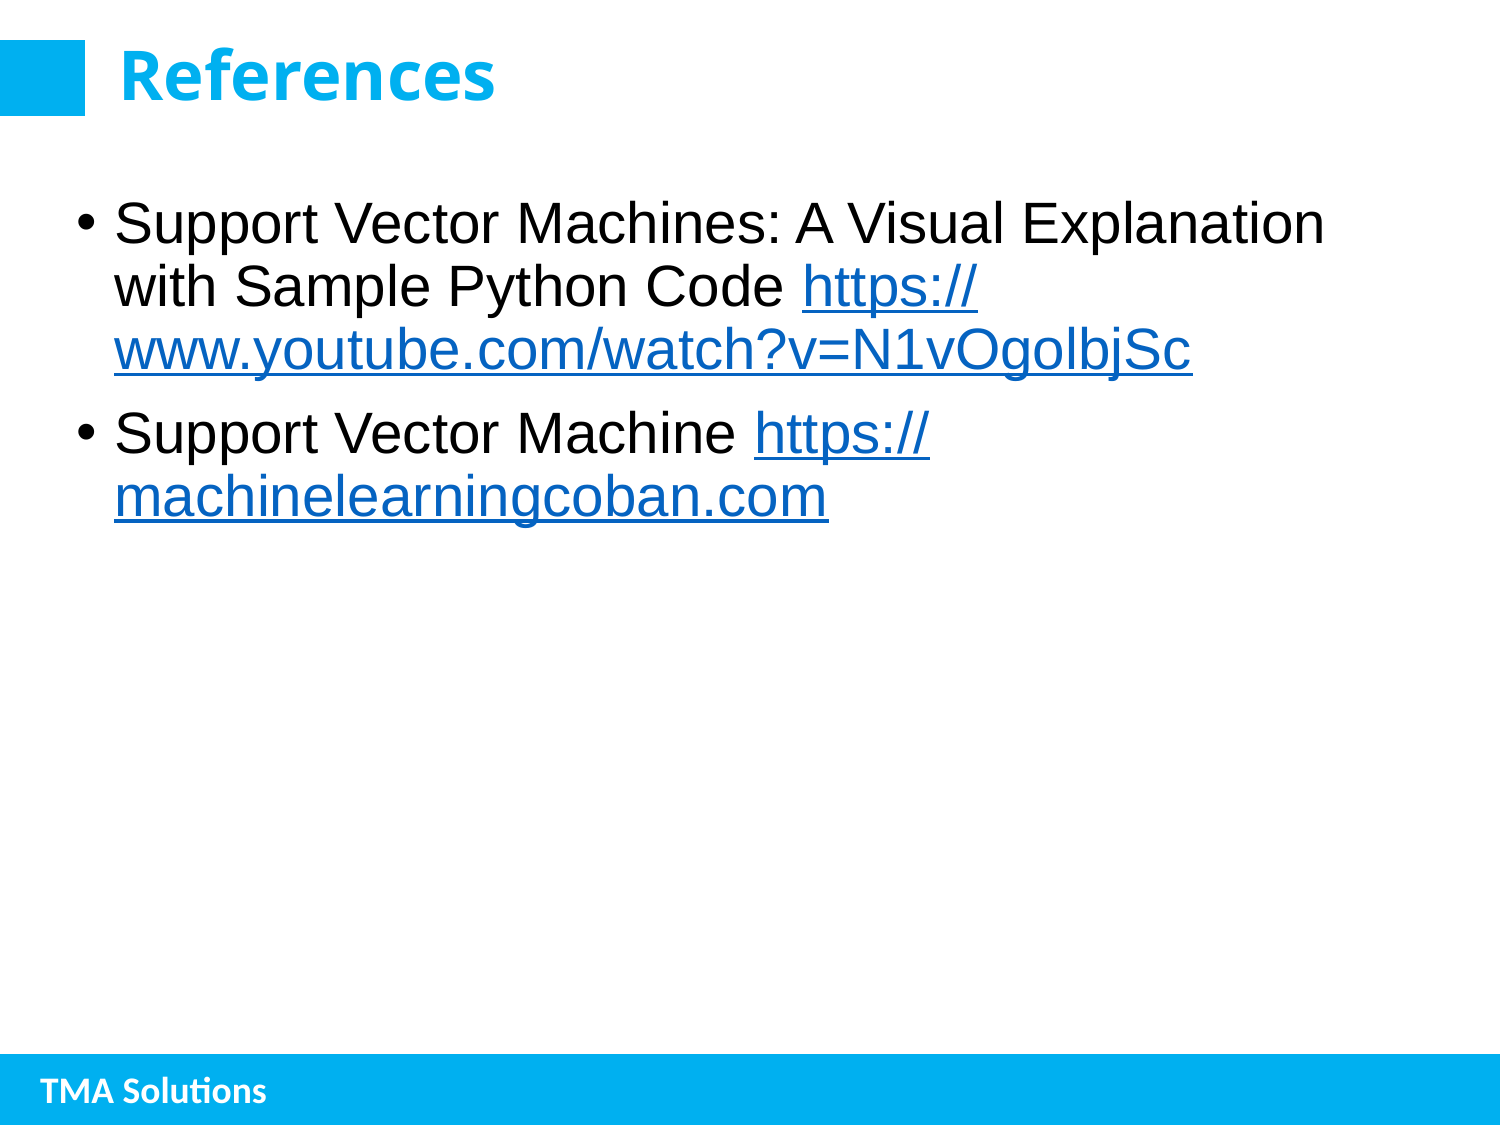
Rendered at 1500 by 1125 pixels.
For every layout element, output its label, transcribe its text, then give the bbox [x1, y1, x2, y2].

list Support Vector Machines: A Visual Explanation with Sample Python Code https://www.youtube.com/watch?v=N1vOgolbjSc Support Vector Machine https://machinelearningcoban.com [61, 185, 1425, 1018]
title References [103, 41, 1397, 116]
